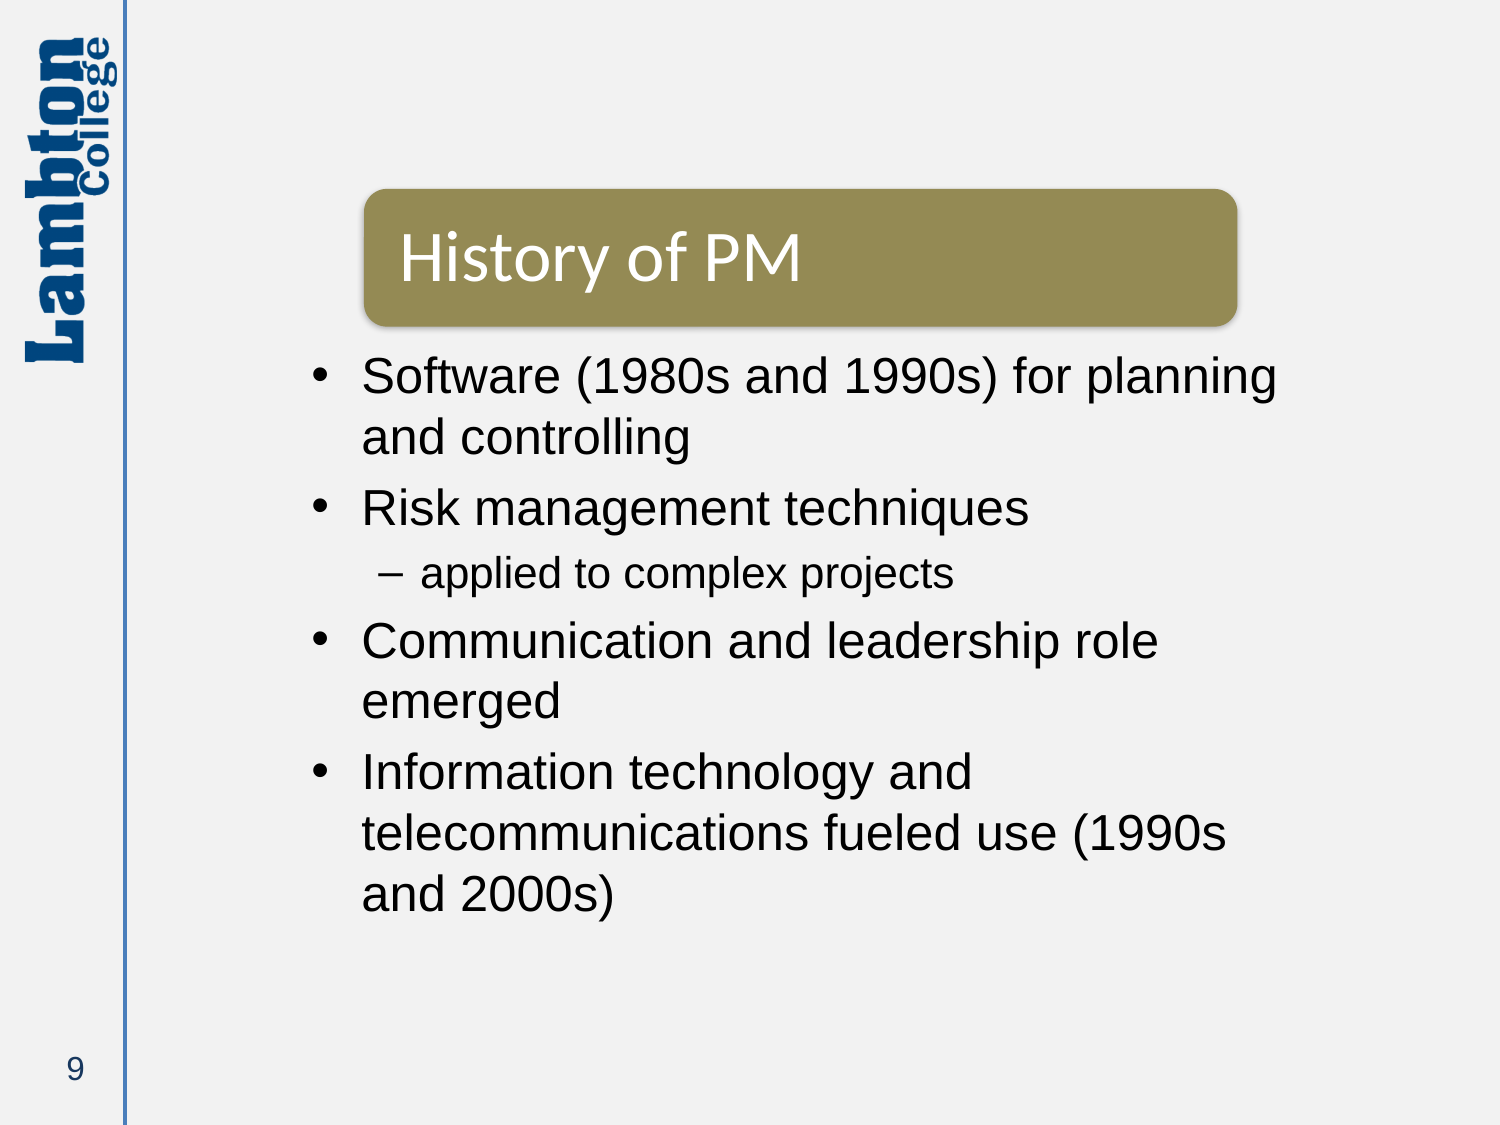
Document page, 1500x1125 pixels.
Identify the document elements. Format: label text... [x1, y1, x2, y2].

slide_number 9 [24, 1037, 100, 1098]
list Software (1980s and 1990s) for planning and controlling Risk management techniques applied to complex projects Communication and leadership role emerged Information technology and telecommunications fueled use (1990s and 2000s) [300, 337, 1304, 929]
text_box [363, 187, 1238, 329]
picture [25, 38, 116, 362]
